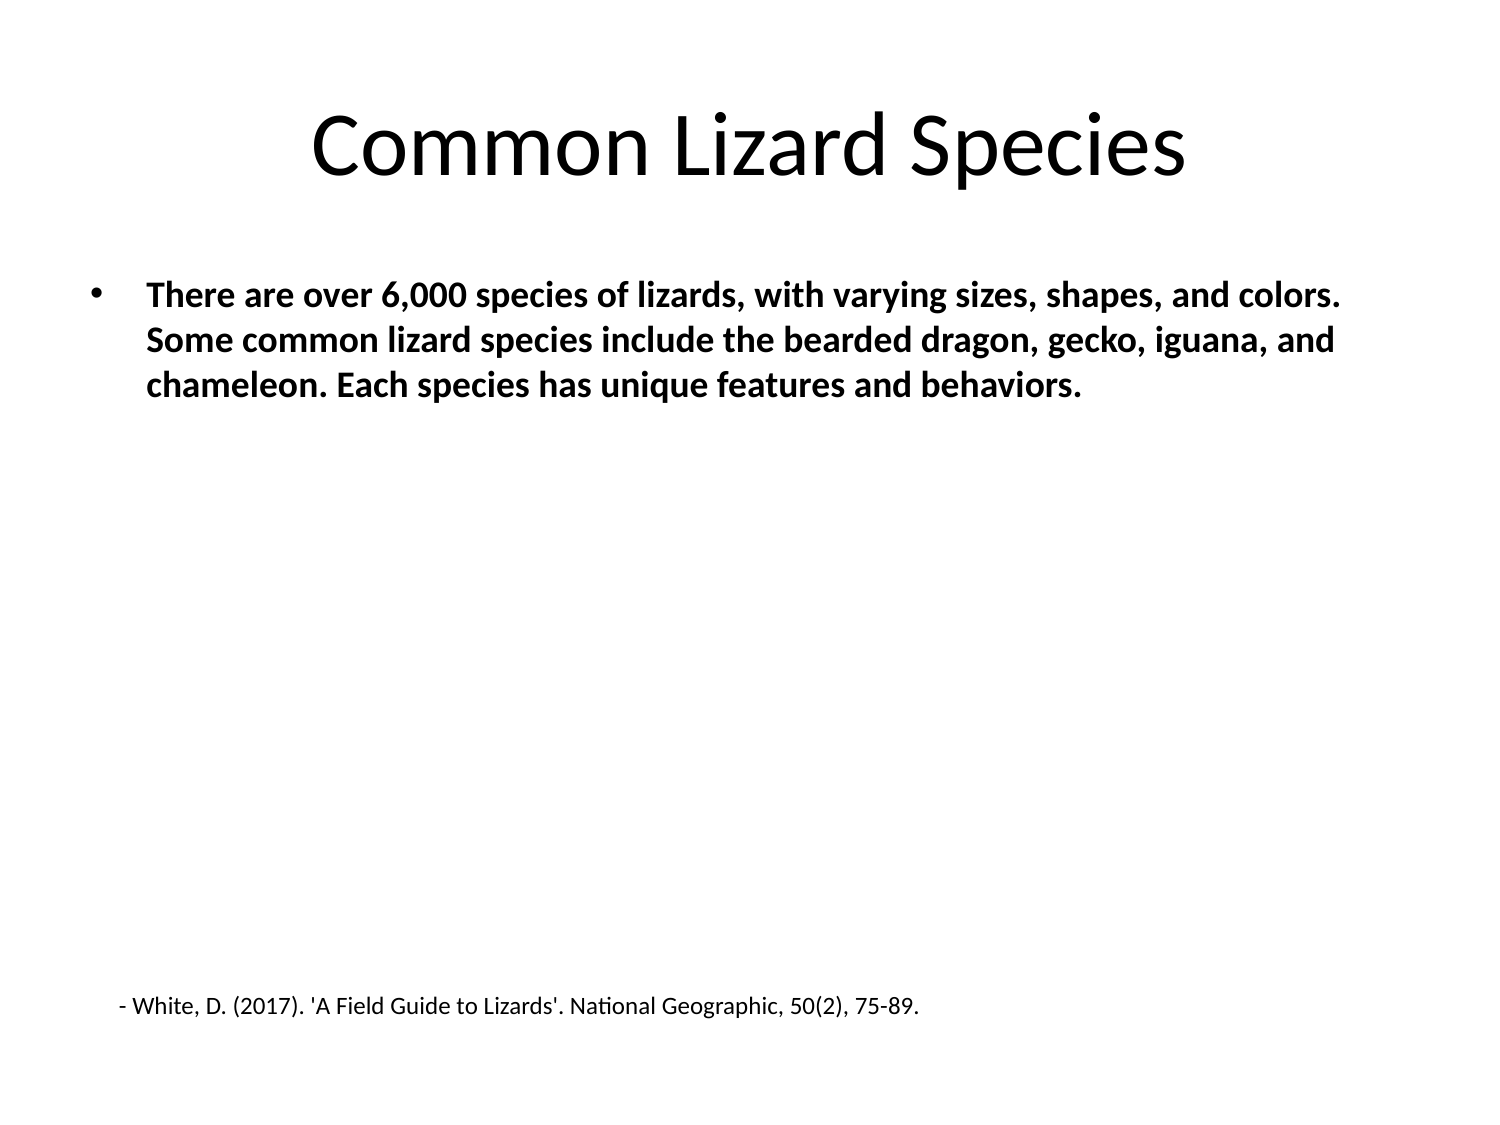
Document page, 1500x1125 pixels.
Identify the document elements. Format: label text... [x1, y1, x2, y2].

title Common Lizard Species [75, 45, 1425, 233]
list There are over 6,000 species of lizards, with varying sizes, shapes, and colors. Some common lizard species include the bearded dragon, gecko, iguana, and chameleon. Each species has unique features and behaviors. [75, 262, 1425, 1005]
text_box - White, D. (2017). 'A Field Guide to Lizards'. National Geographic, 50(2), 75-89. [104, 937, 1500, 1028]
